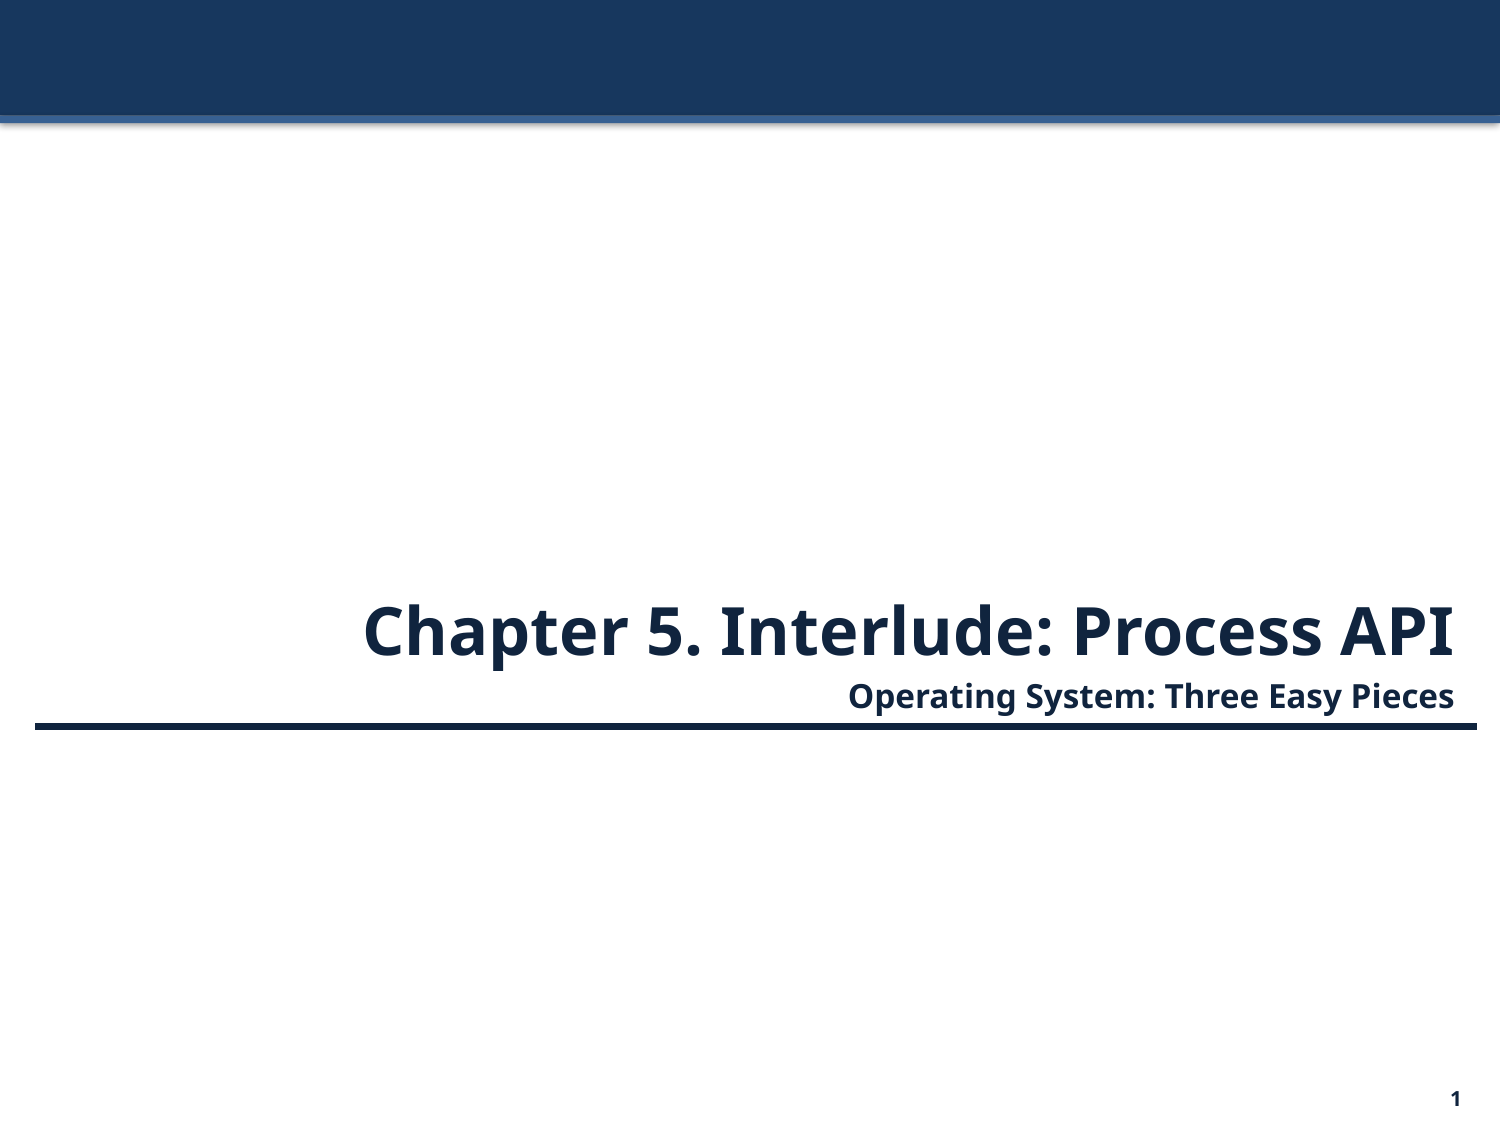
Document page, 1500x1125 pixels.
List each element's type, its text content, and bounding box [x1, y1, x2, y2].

slide_number 1 [1306, 1081, 1483, 1118]
list Chapter 5. Interlude: Process API Operating System: Three Easy Pieces [146, 476, 1471, 724]
